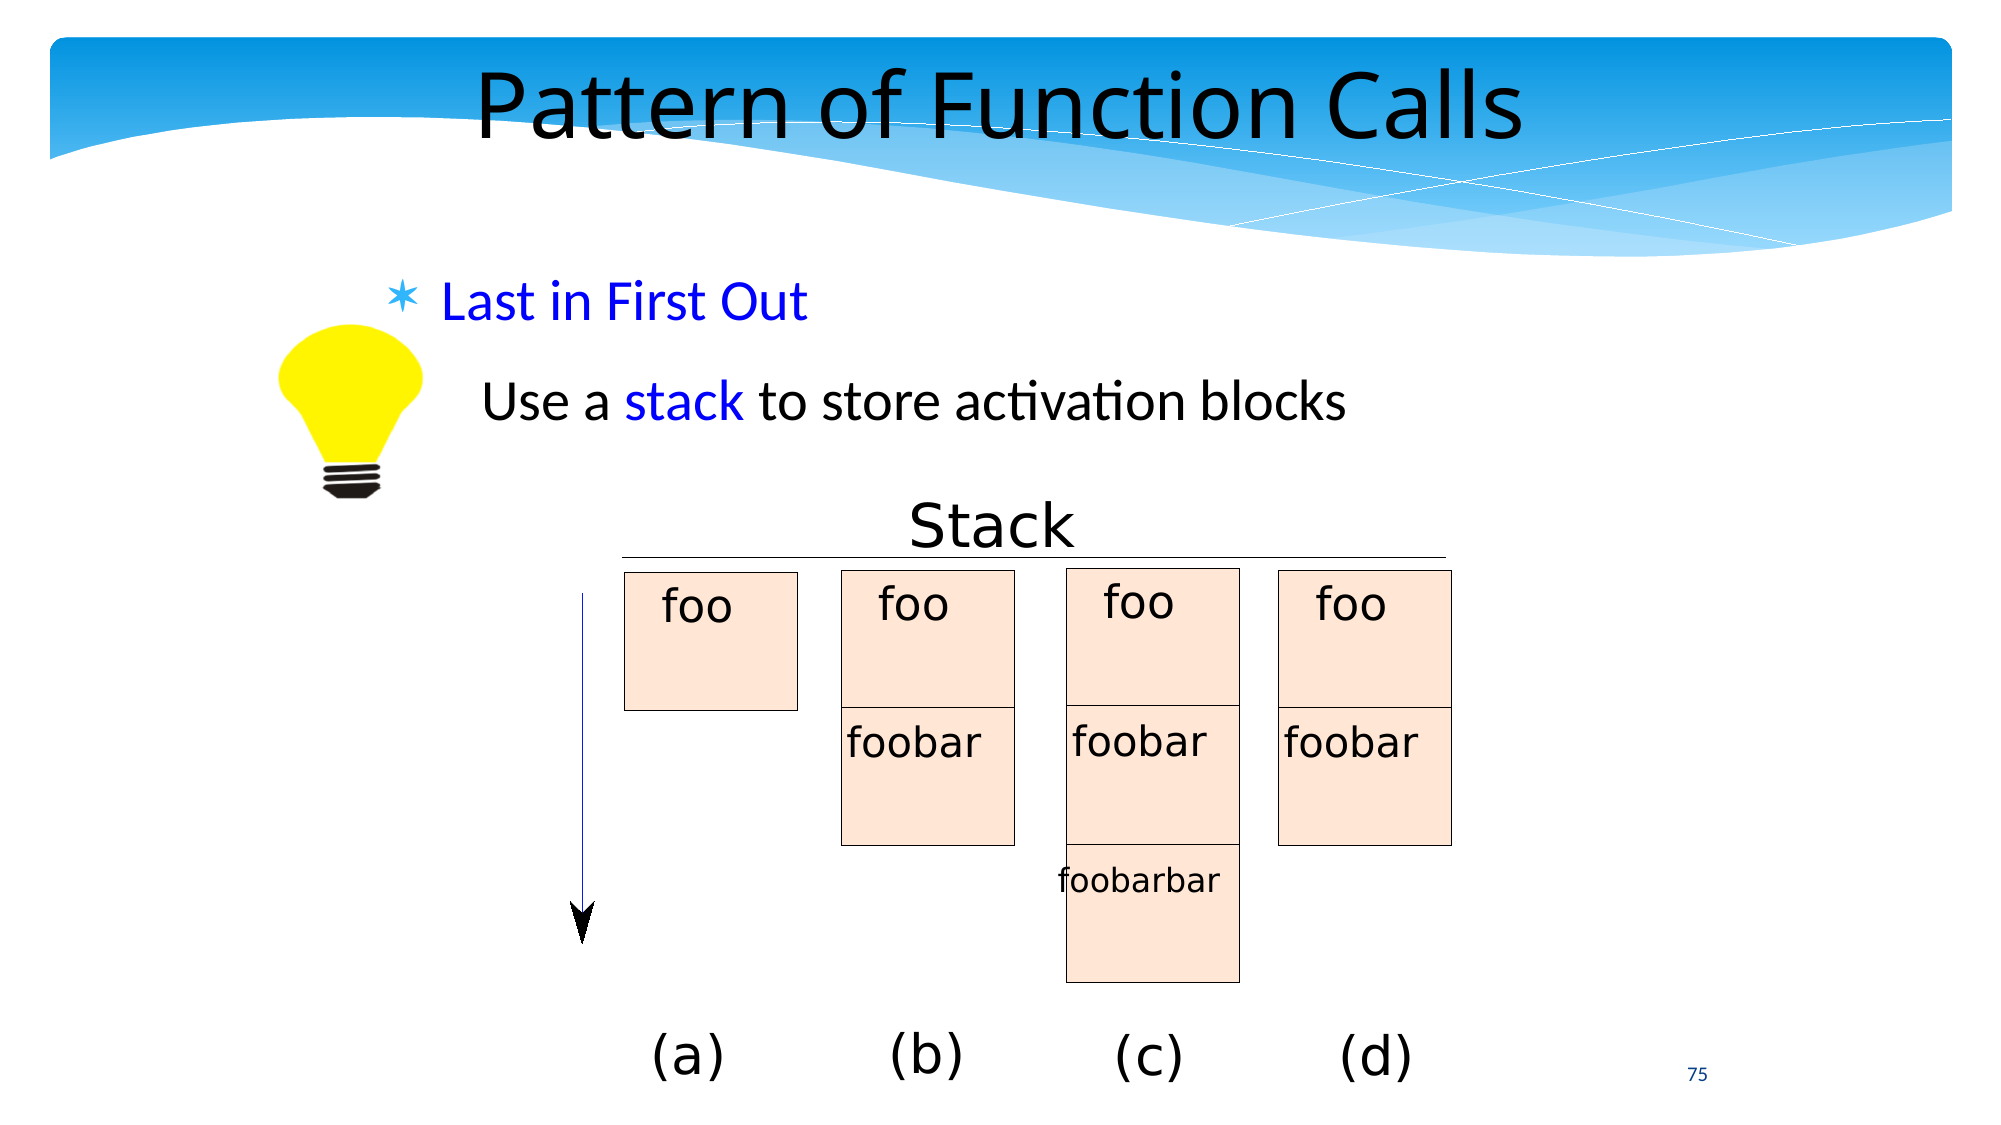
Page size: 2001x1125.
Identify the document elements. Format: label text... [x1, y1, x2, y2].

picture [274, 318, 431, 503]
slide_number 75 [1651, 1042, 1744, 1103]
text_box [562, 470, 1471, 1088]
title Pattern of Function Calls [287, 24, 1713, 179]
list Last in First Out Use a stack to store activation blocks [370, 262, 1588, 520]
